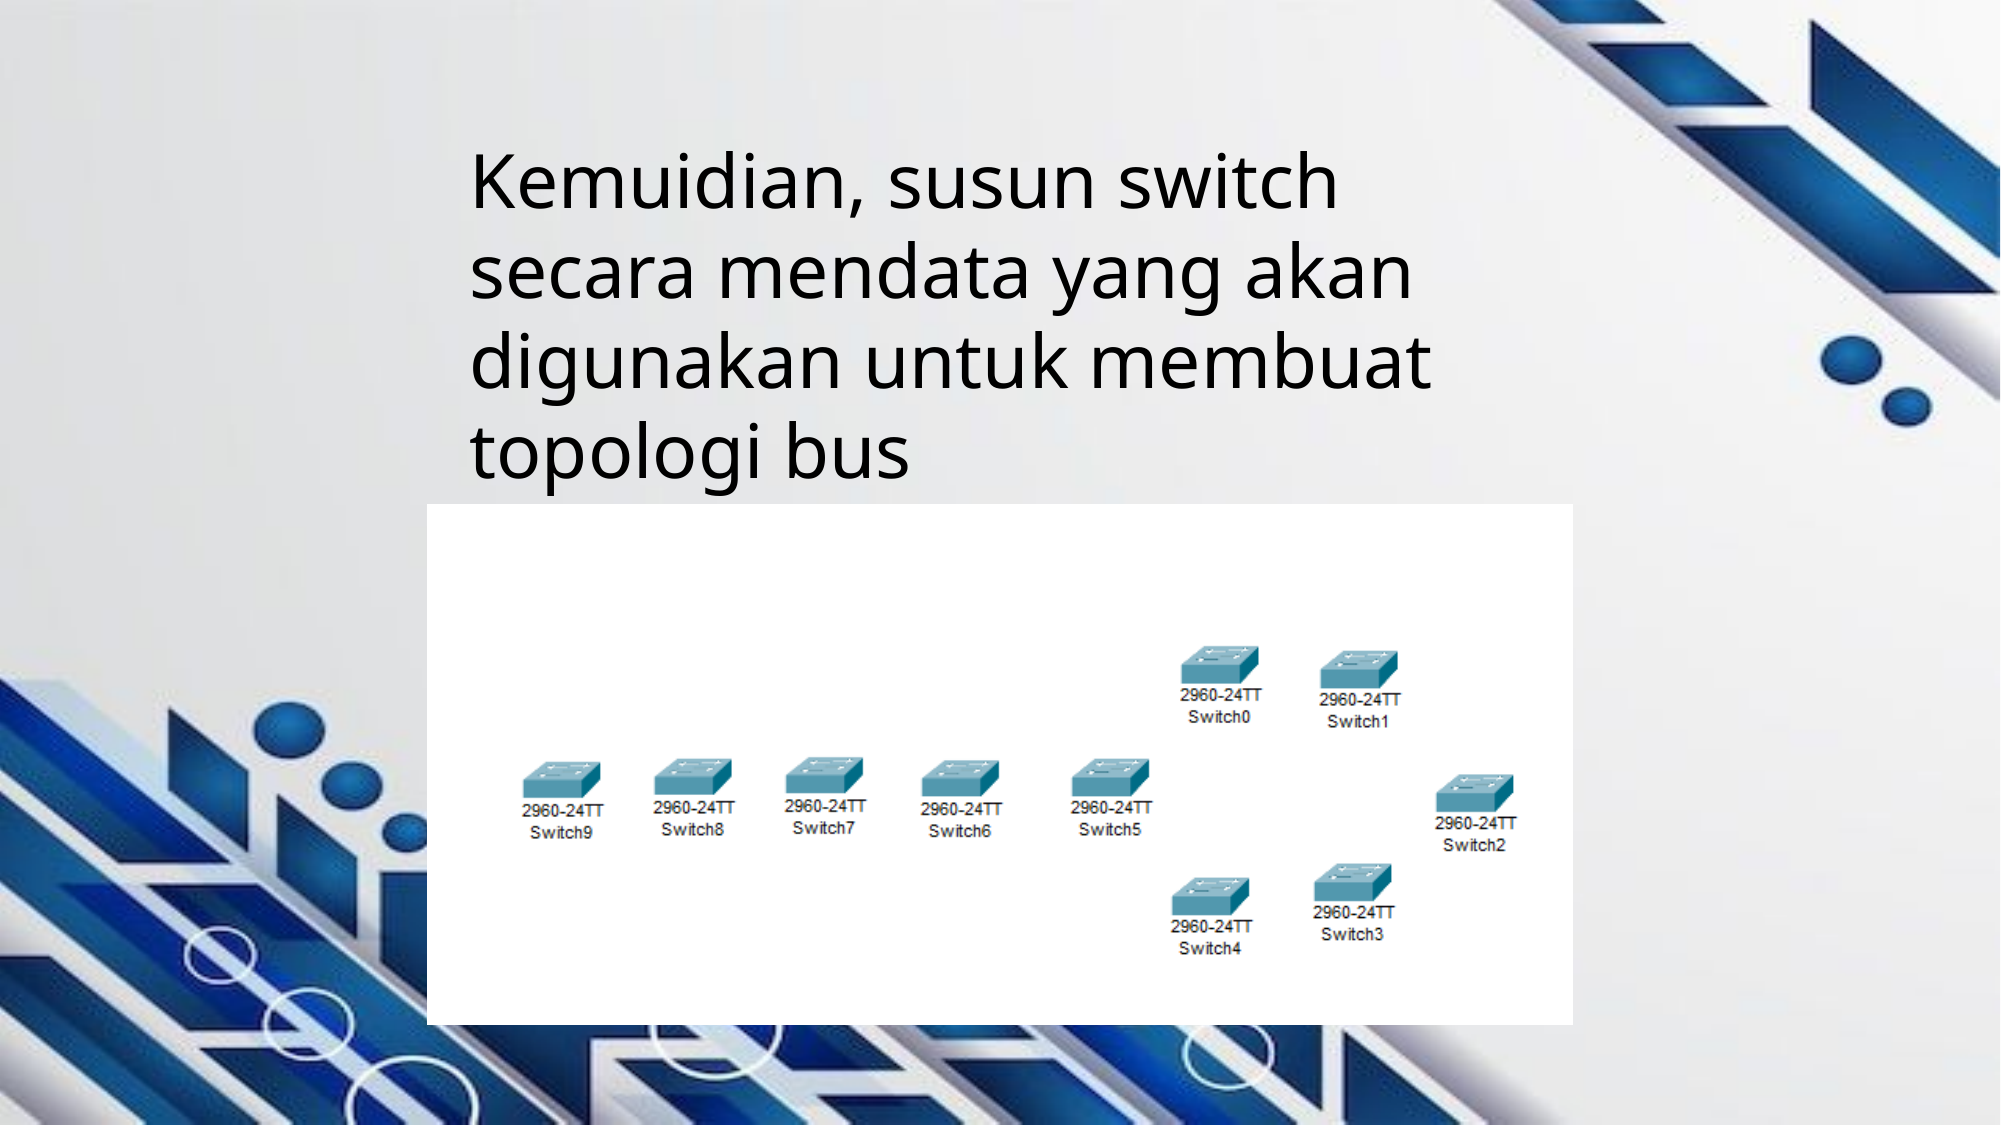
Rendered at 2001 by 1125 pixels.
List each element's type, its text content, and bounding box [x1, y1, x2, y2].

text_box Kemuidian, susun switch secara mendata yang akan digunakan untuk membuat topologi bus [454, 125, 1512, 501]
picture [0, 0, 2001, 1125]
